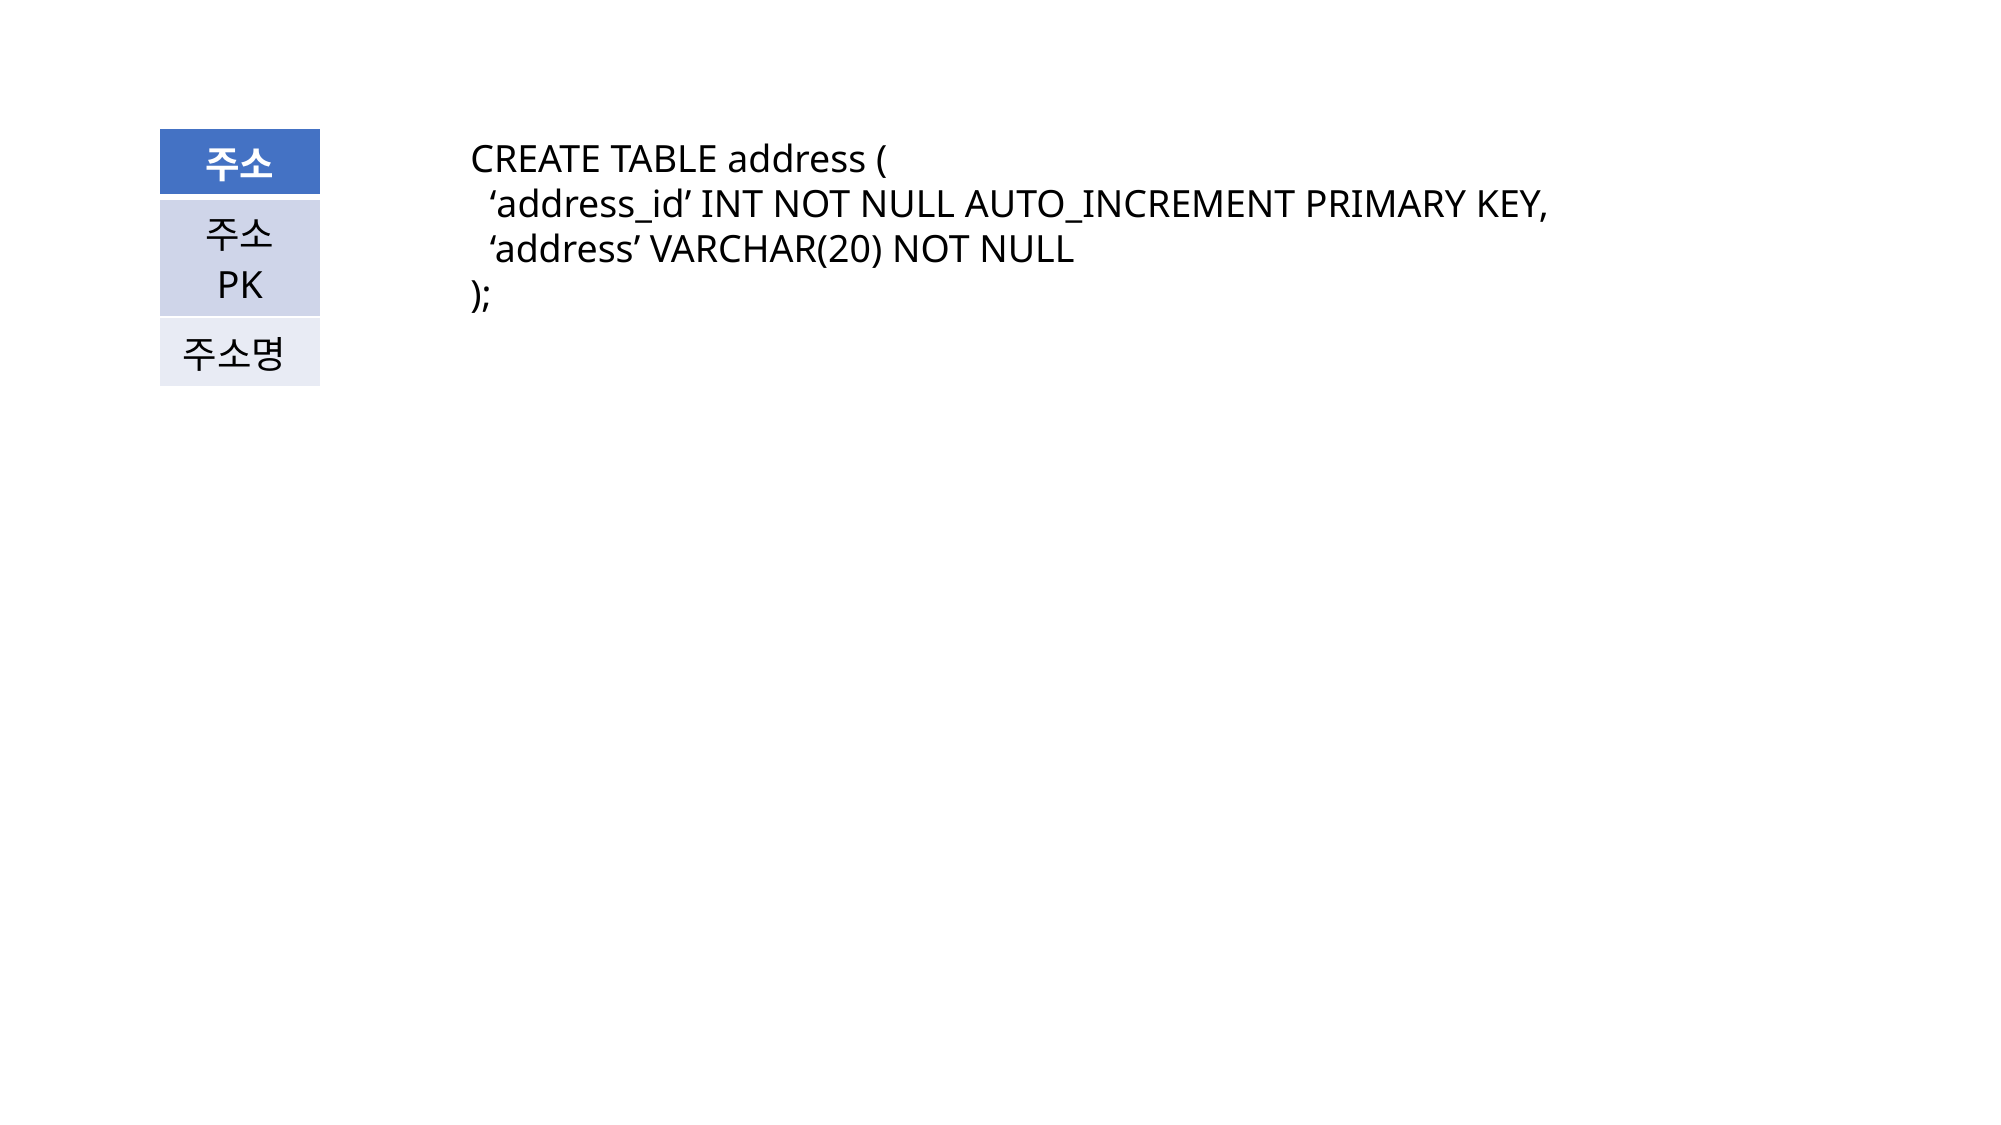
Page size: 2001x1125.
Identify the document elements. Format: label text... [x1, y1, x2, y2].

text_box CREATE TABLE address ( ‘address_id’ INT NOT NULL AUTO_INCREMENT PRIMARY KEY, ‘address’ VARCHAR(20) NOT NULL ); [455, 127, 1894, 413]
table_cell 주소 PK [160, 200, 320, 316]
table_header 주소 [160, 129, 320, 194]
table_cell 주소명 [160, 318, 320, 386]
